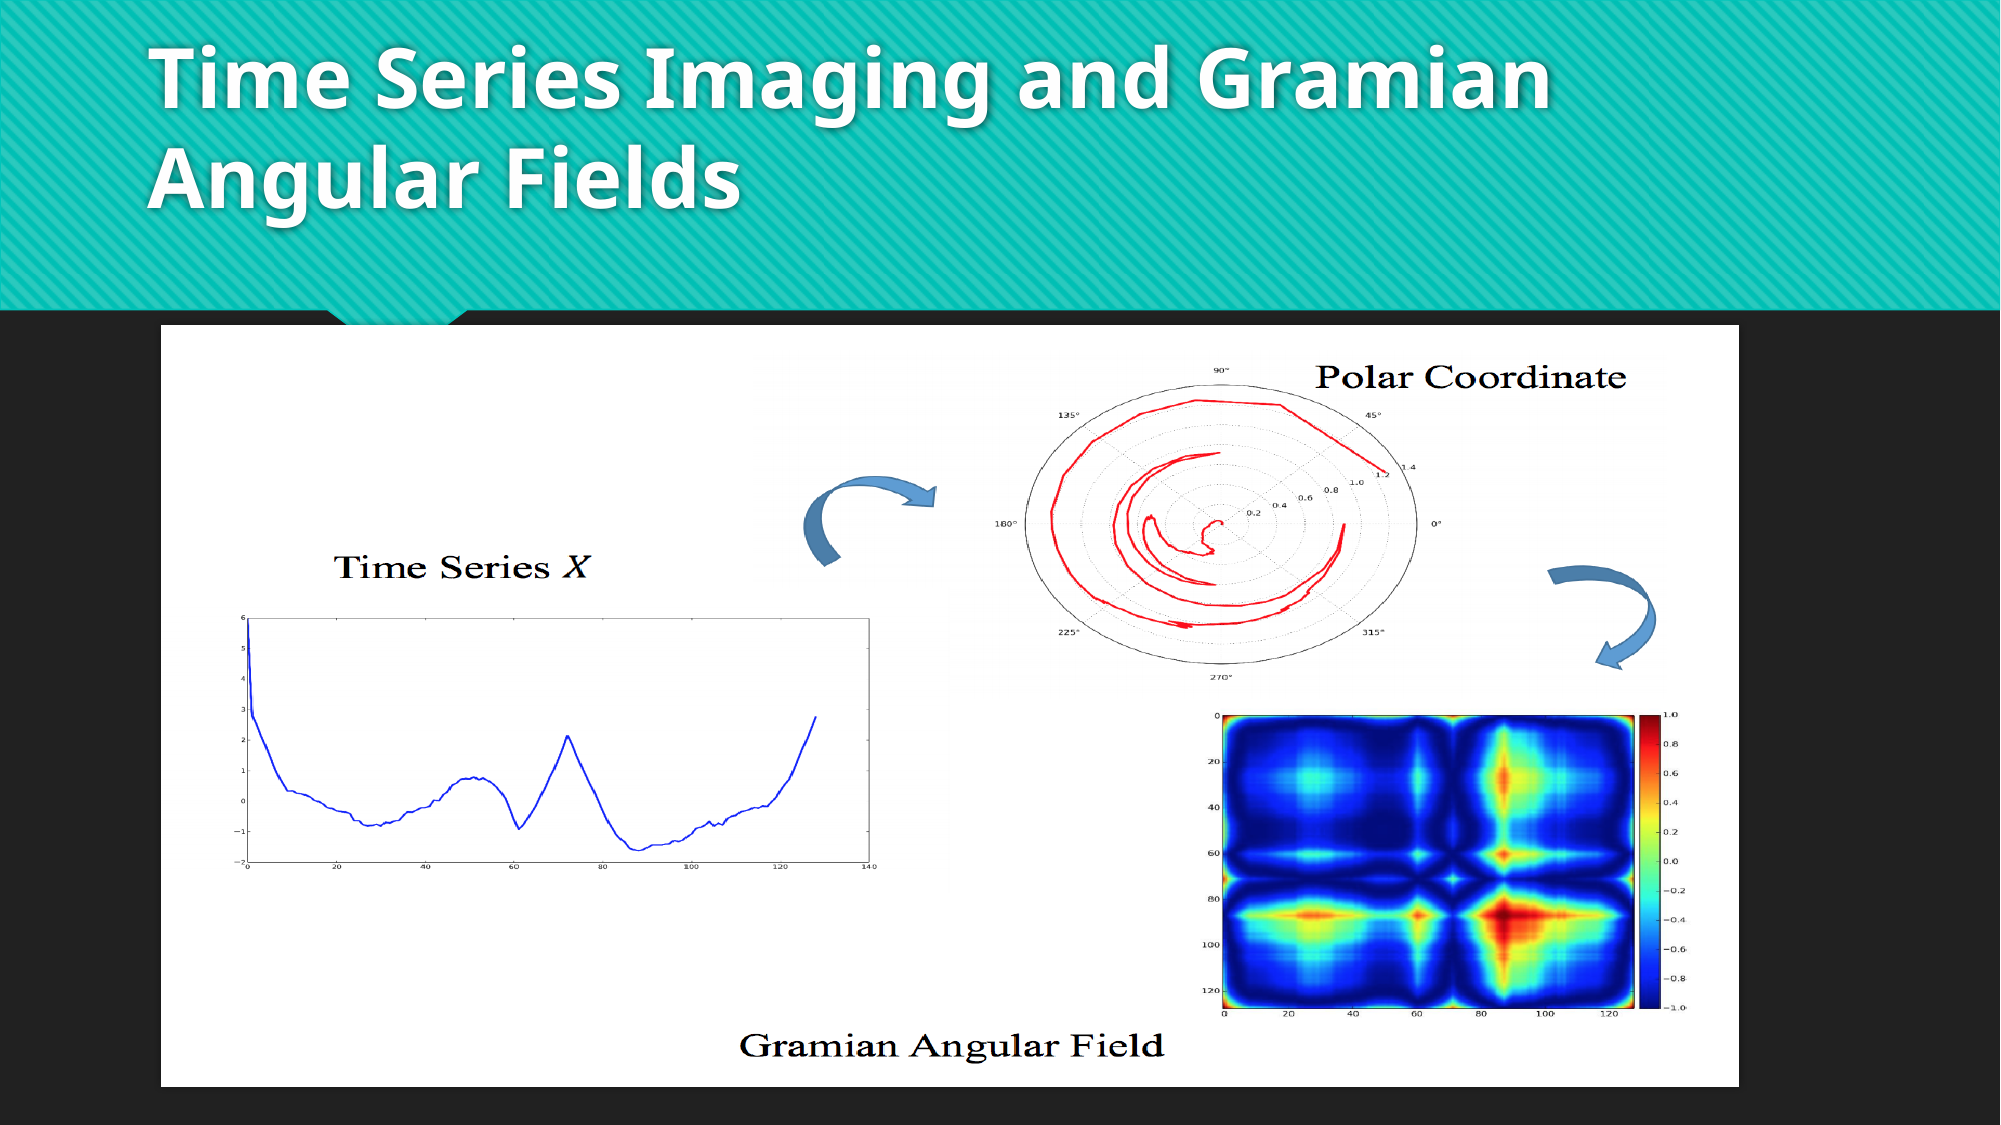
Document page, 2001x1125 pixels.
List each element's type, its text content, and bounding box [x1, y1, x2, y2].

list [161, 325, 1739, 1087]
title Time Series Imaging and Gramian Angular Fields [132, 29, 1868, 233]
